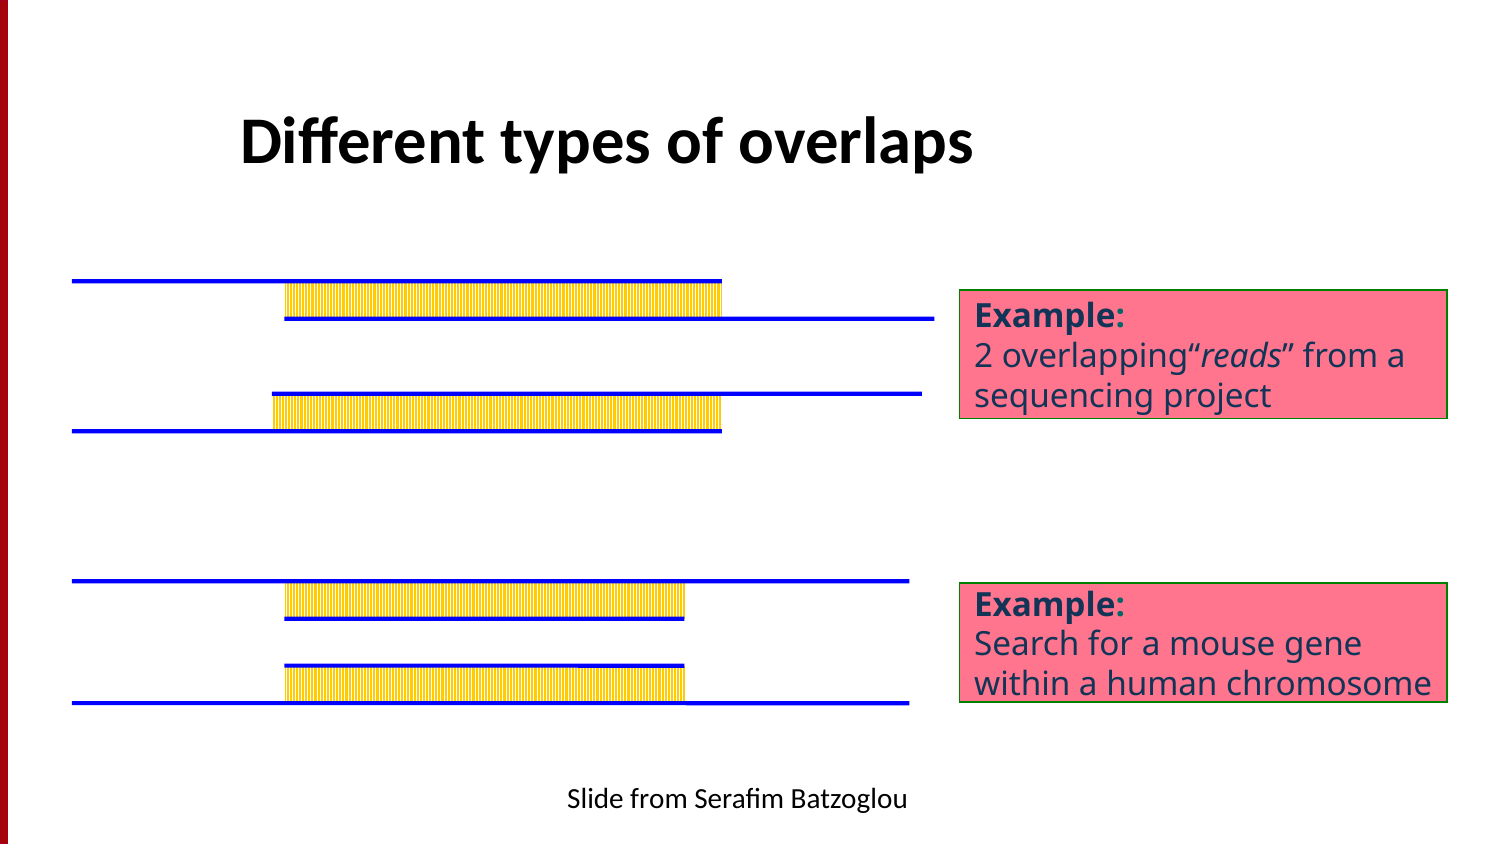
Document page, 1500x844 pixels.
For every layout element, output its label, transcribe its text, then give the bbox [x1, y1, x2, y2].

text_box [284, 666, 685, 703]
text_box Example: 2 overlapping“reads” from a sequencing project [959, 289, 1447, 419]
title Different types of overlaps [225, 62, 1450, 185]
footer Slide from Serafim Batzoglou [499, 771, 976, 829]
text_box [284, 282, 722, 318]
text_box Example: Search for a mouse gene within a human chromosome [959, 582, 1447, 703]
text_box [284, 582, 685, 618]
text_box [271, 394, 722, 431]
